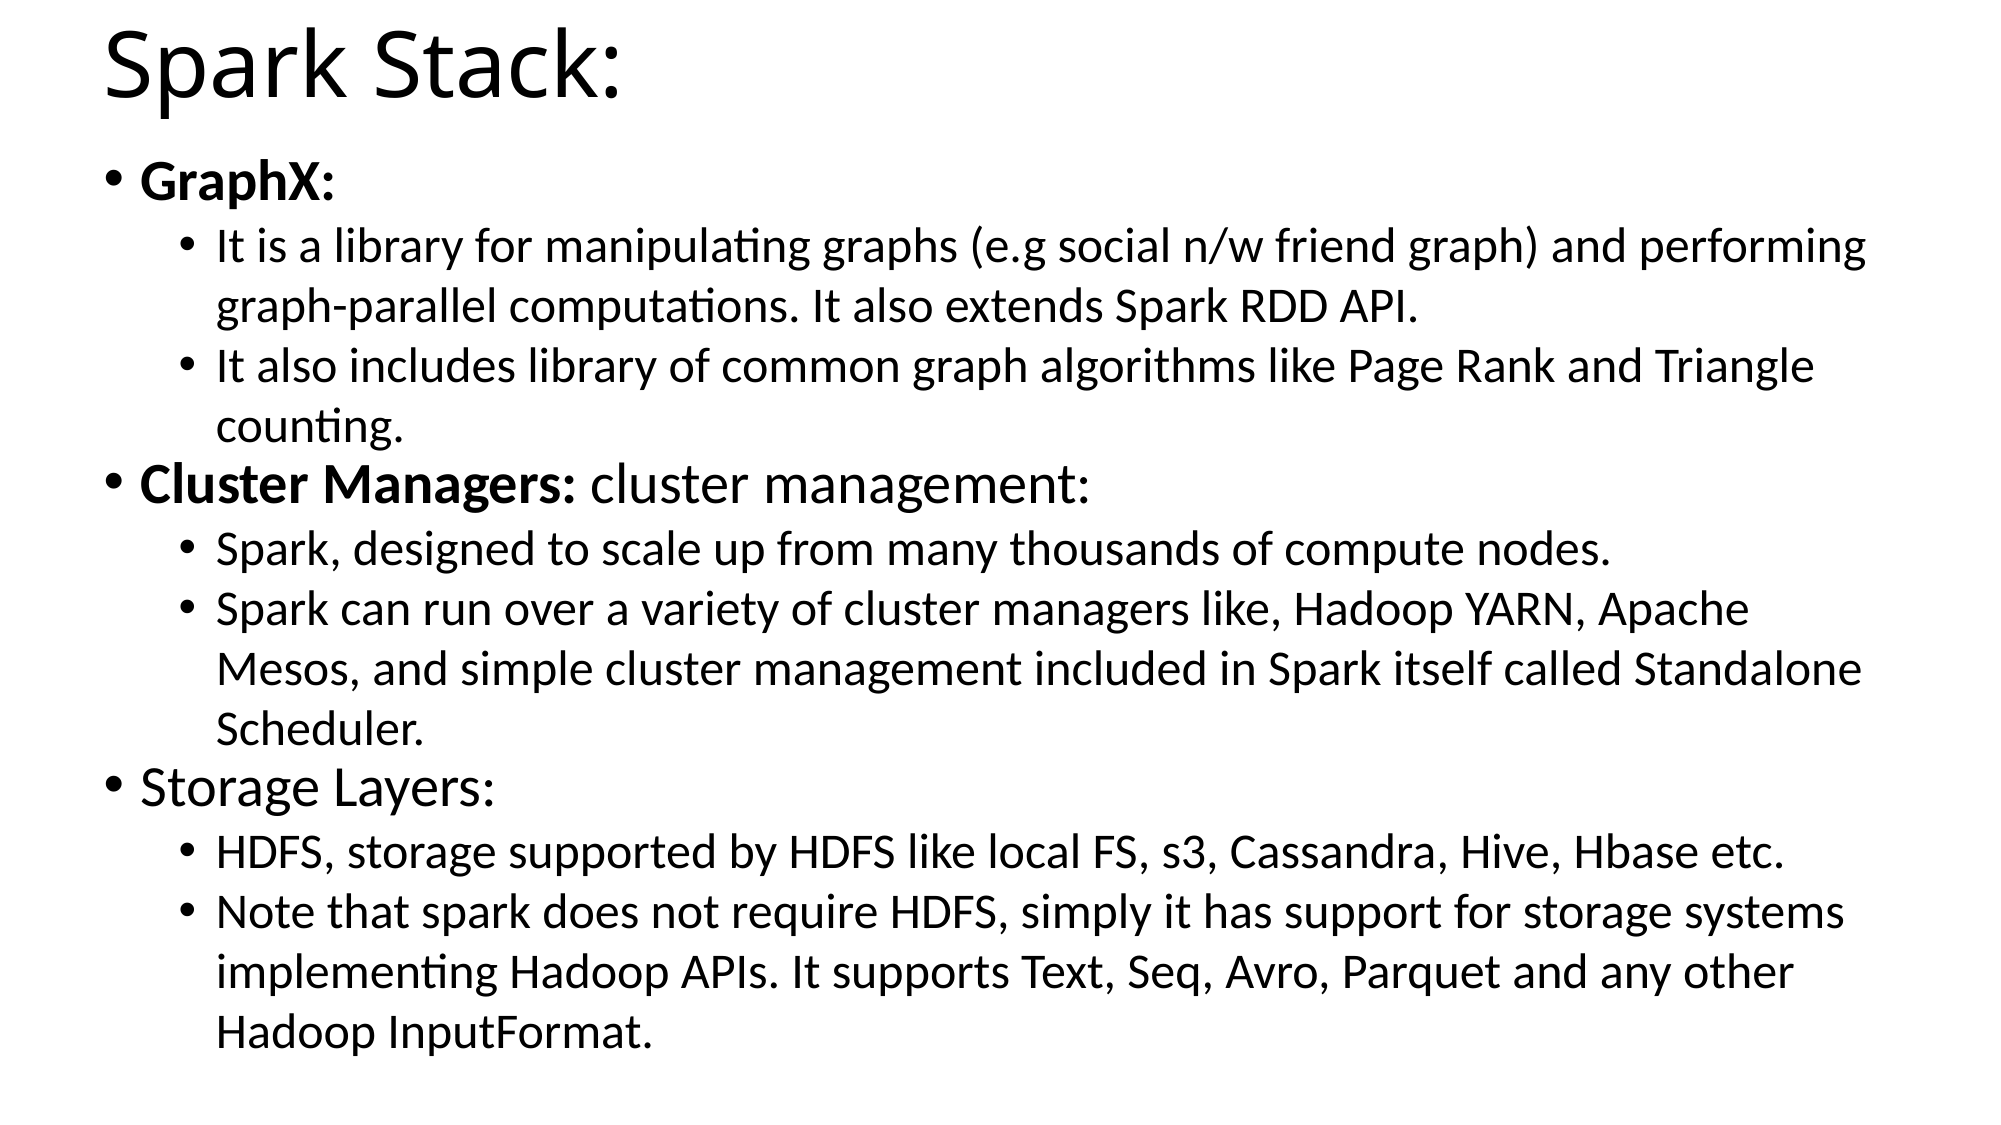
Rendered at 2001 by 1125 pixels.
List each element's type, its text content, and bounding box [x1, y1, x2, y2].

text_box Spark Stack: [88, 0, 1922, 136]
text_box GraphX: It is a library for manipulating graphs (e.g social n/w friend graph) and performing graph-parallel computations. It also extends Spark RDD API. It also includes library of common graph algorithms like Page Rank and Triangle counting. Cluster Managers: cluster management: Spark, designed to scale up from many thousands of compute nodes. Spark can run over a variety of cluster managers like, Hadoop YARN, Apache Mesos, and simple cluster management included in Spark itself called Standalone Scheduler. Storage Layers: HDFS, storage supported by HDFS like local FS, s3, Cassandra, Hive, Hbase etc. Note that spark does not require HDFS, simply it has support for storage systems implementing Hadoop APIs. It supports Text, Seq, Avro, Parquet and any other Hadoop InputFormat. [88, 142, 1922, 1082]
